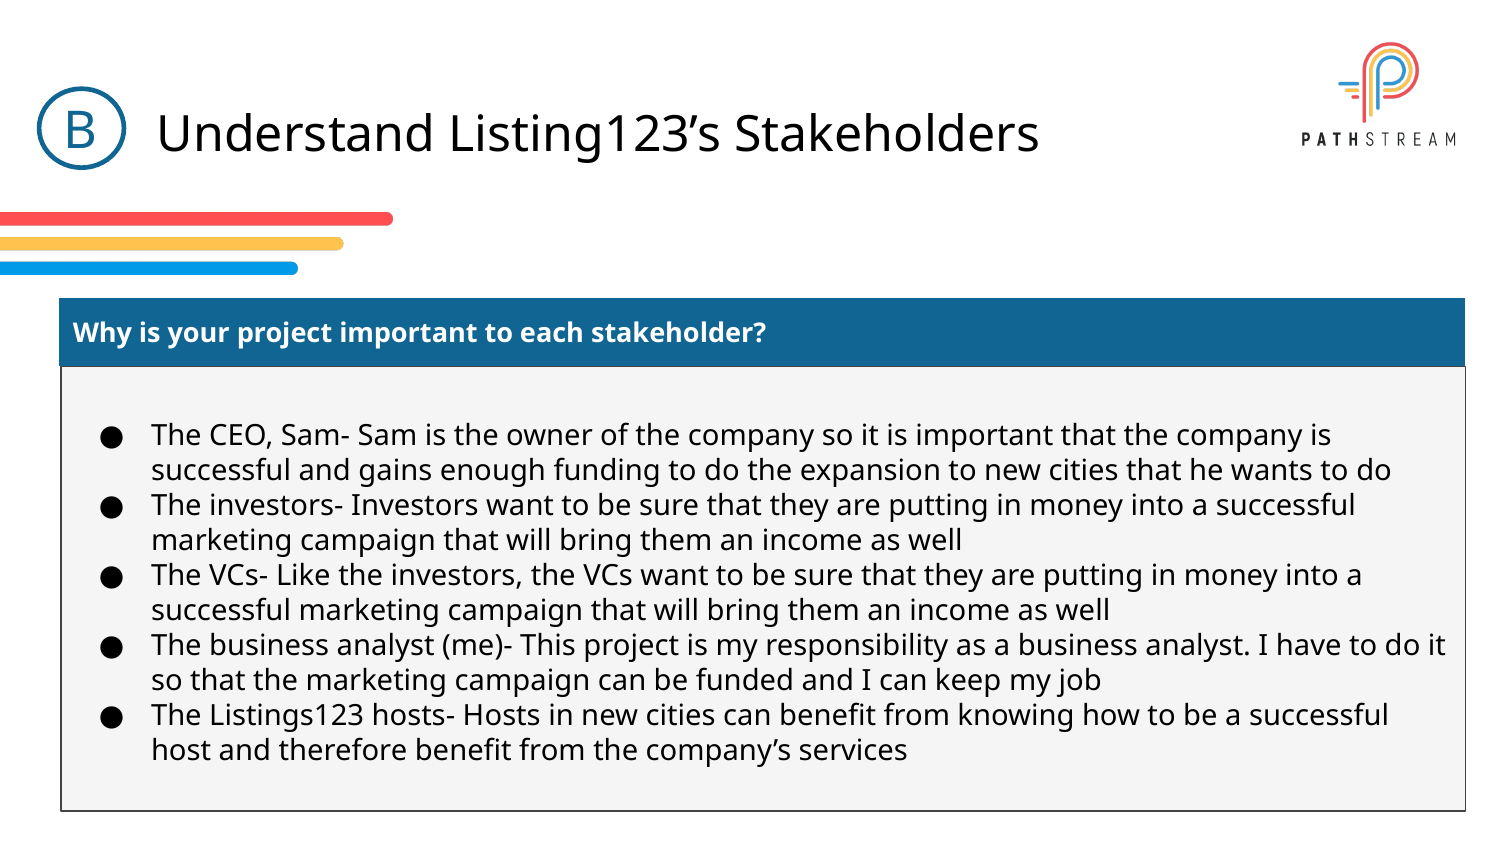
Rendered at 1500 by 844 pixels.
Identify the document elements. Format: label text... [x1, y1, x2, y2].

picture [1191, 0, 1500, 205]
text_box [39, 103, 48, 153]
text_box The CEO, Sam- Sam is the owner of the company so it is important that the company is successful and gains enough funding to do the expansion to new cities that he wants to do The investors- Investors want to be sure that they are putting in money into a successful marketing campaign that will bring them an income as well The VCs- Like the investors, the VCs want to be sure that they are putting in money into a successful marketing campaign that will bring them an income as well The business analyst (me)- This project is my responsibility as a business analyst. I have to do it so that the marketing campaign can be funded and I can keep my job The Listings123 hosts- Hosts in new cities can benefit from knowing how to be a successful host and therefore benefit from the company’s services [61, 366, 1466, 811]
picture [0, 212, 393, 275]
text_box Why is your project important to each stakeholder? [57, 297, 1466, 367]
text_box B [48, 87, 128, 169]
title Understand Listing123’s Stakeholders [141, 86, 1186, 194]
